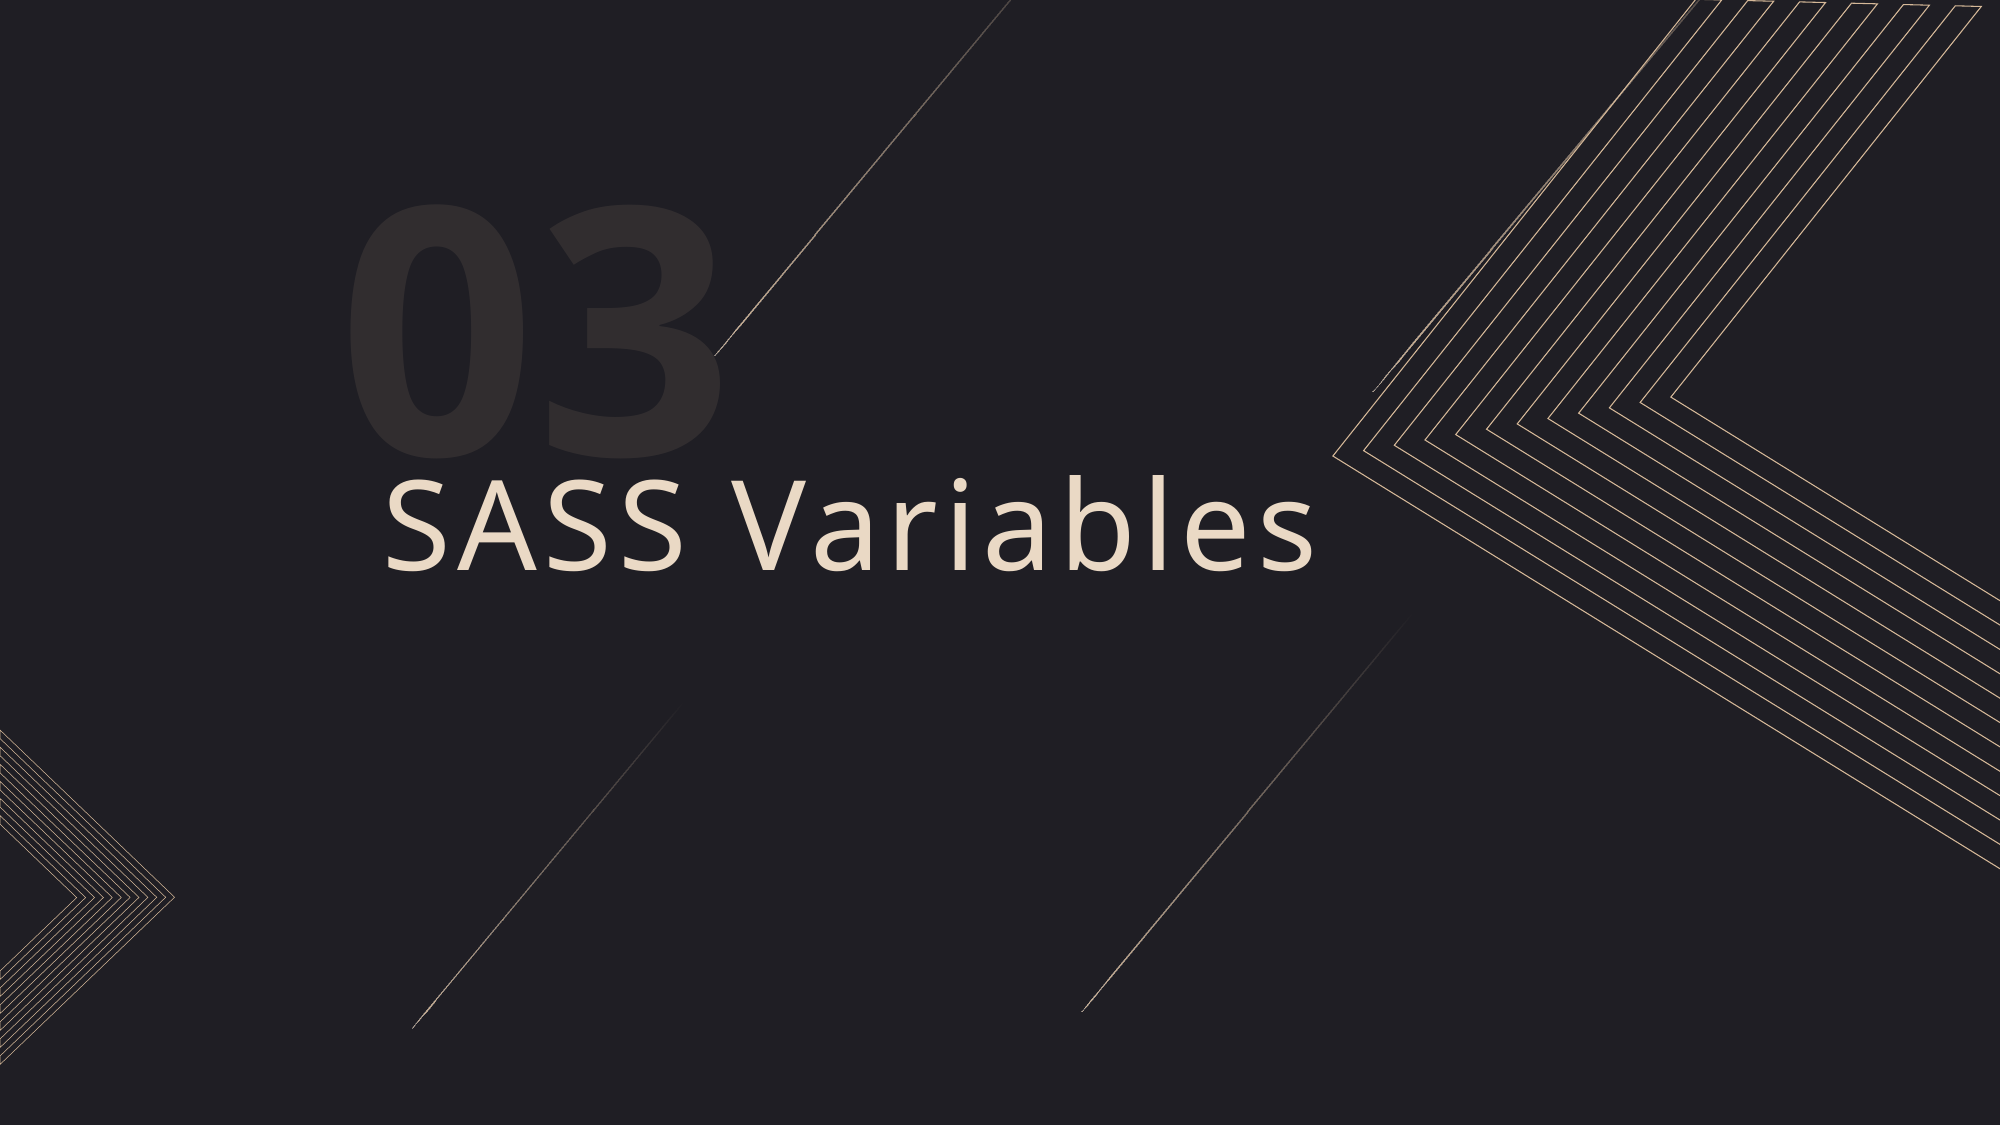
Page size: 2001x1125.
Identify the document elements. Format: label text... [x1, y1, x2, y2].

text_box [854, 0, 1012, 190]
text_box [1371, 88, 1623, 393]
text_box [0, 728, 177, 1066]
text_box [1392, 0, 2000, 822]
text_box [410, 699, 685, 1030]
text_box 03 [323, 101, 854, 437]
text_box [1346, 0, 1724, 437]
text_box SASS Variables [323, 437, 1378, 603]
text_box [1080, 609, 1416, 1013]
text_box [1378, 458, 2000, 870]
